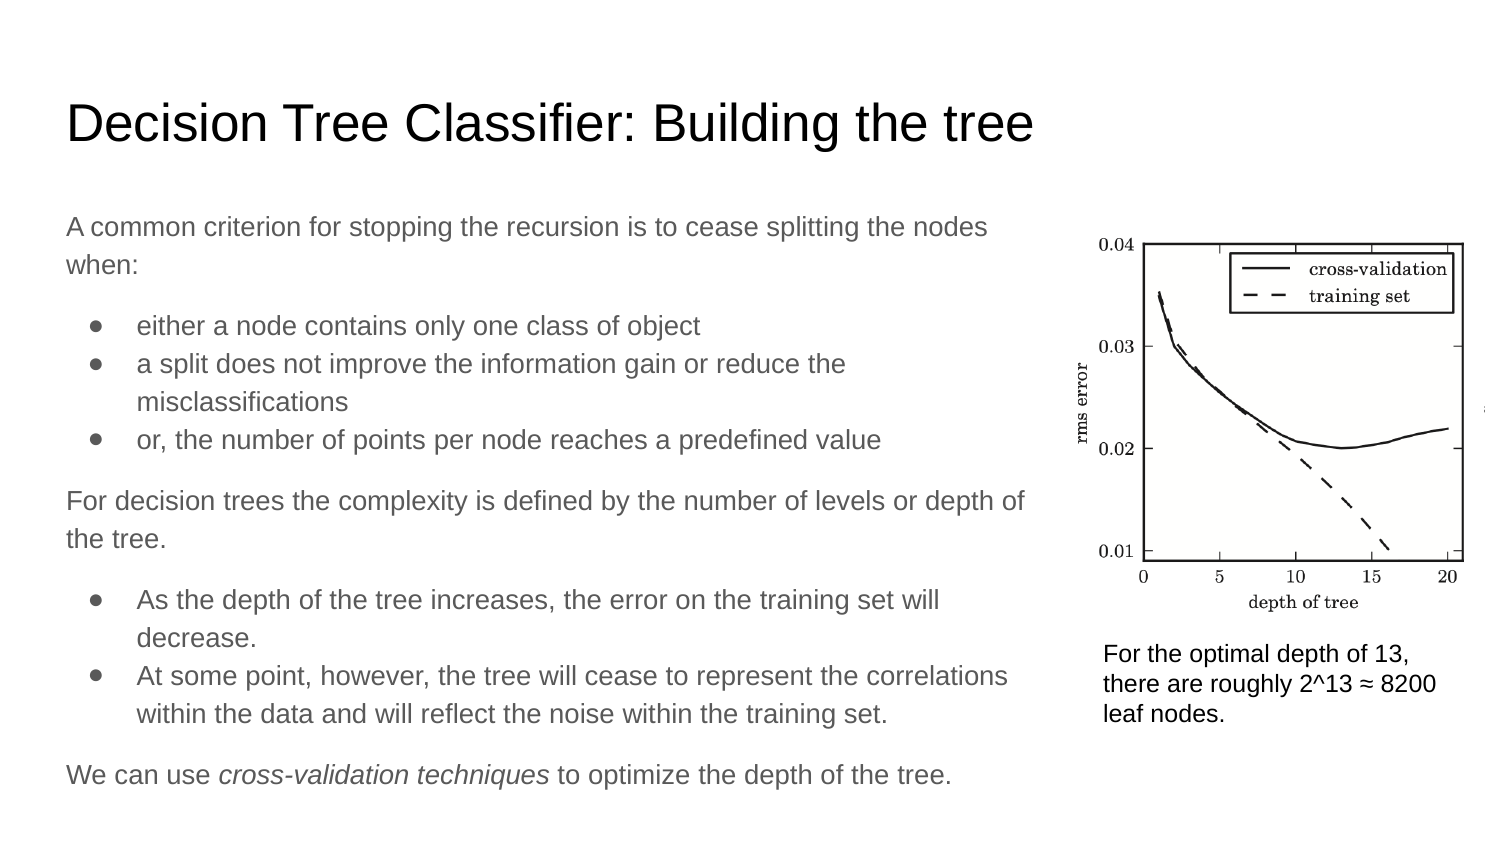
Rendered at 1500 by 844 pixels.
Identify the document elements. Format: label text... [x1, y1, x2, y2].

picture [1058, 220, 1485, 624]
list A common criterion for stopping the recursion is to cease splitting the nodes when: either a node contains only one class of object a split does not improve the information gain or reduce the misclassifications or, the number of points per node reaches a predefined value For decision trees the complexity is defined by the number of levels or depth of the tree. As the depth of the tree increases, the error on the training set will decrease. At some point, however, the tree will cease to represent the correlations within the data and will reflect the noise within the training set. We can use cross-validation techniques to optimize the depth of the tree. [51, 189, 1060, 816]
text_box For the optimal depth of 13, there are roughly 2^13 ≈ 8200 leaf nodes. [1088, 632, 1456, 743]
title Decision Tree Classifier: Building the tree [51, 72, 1449, 167]
